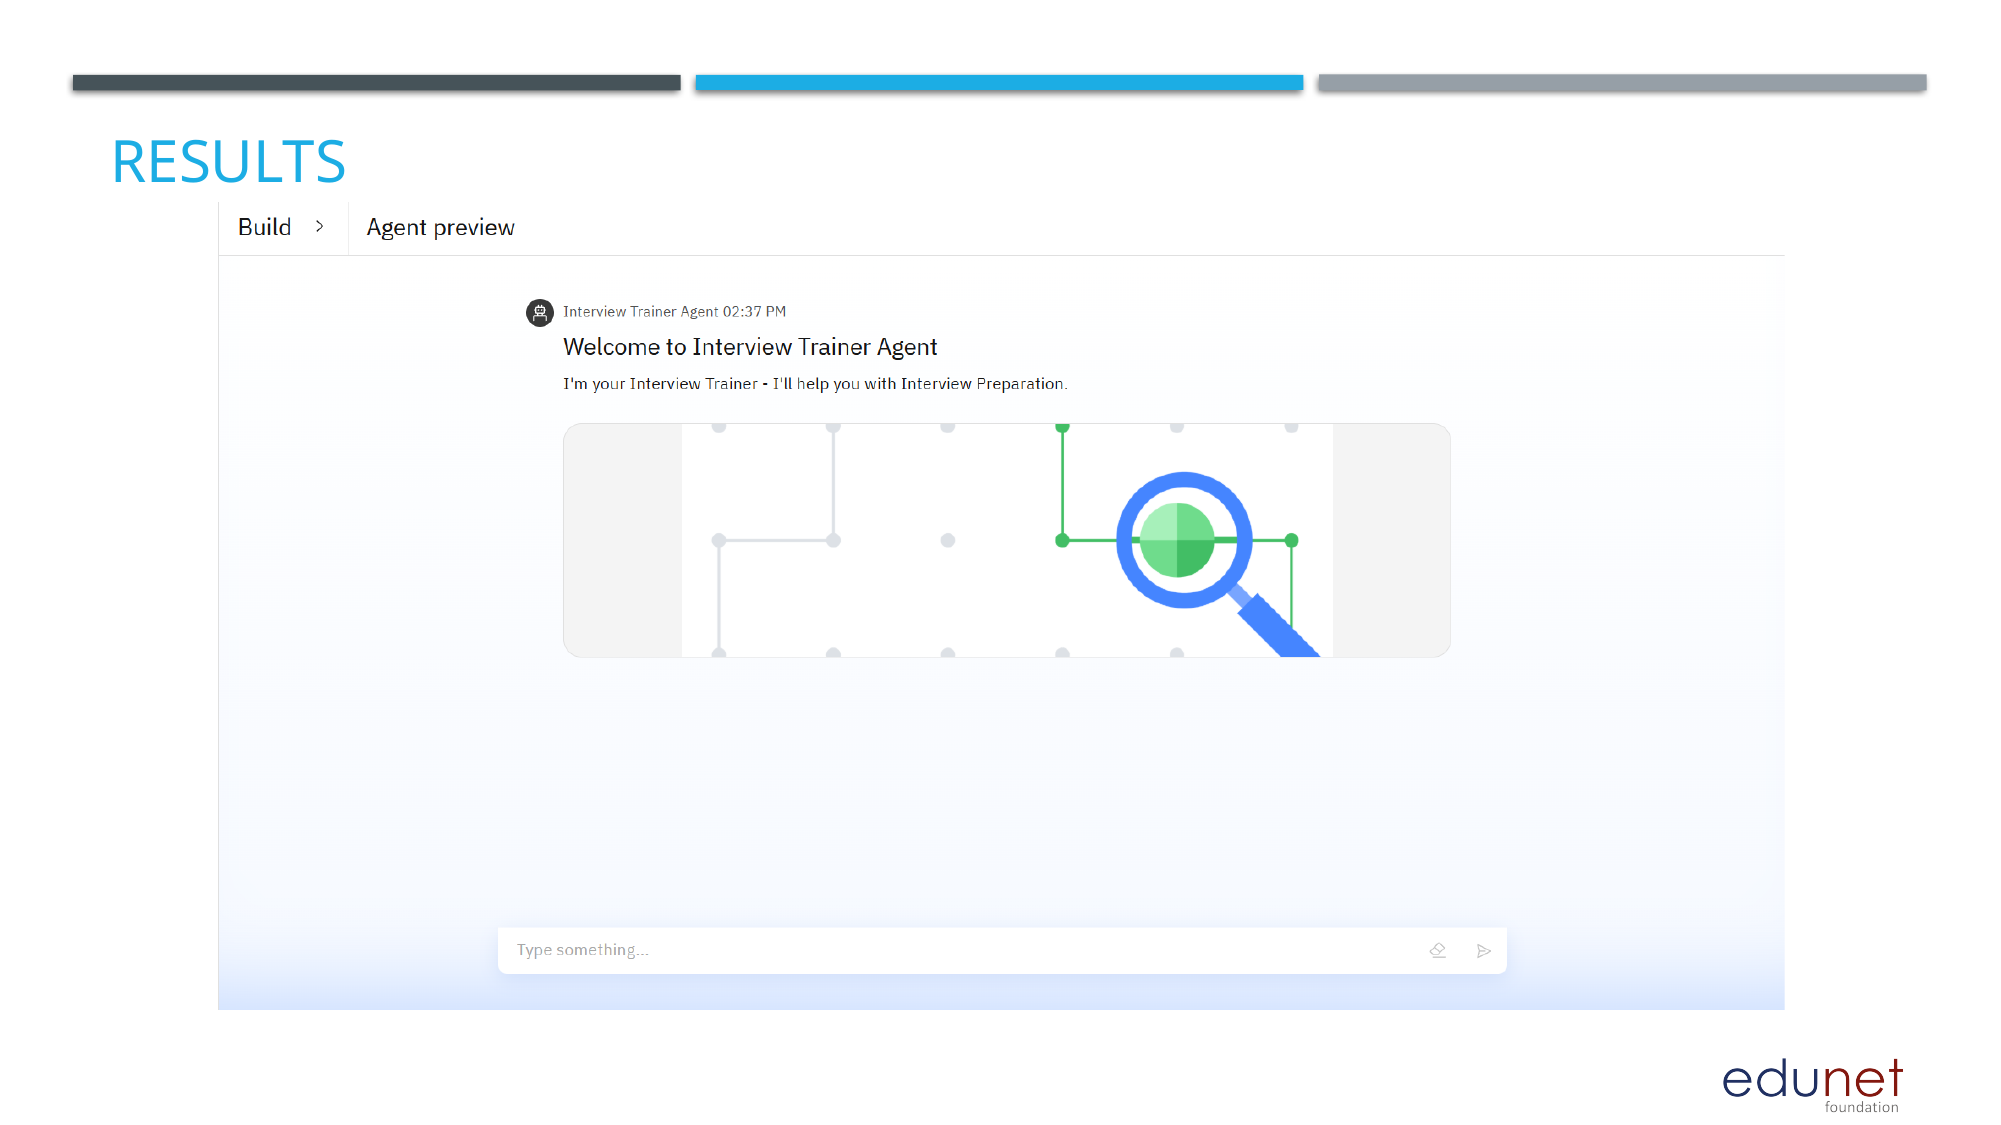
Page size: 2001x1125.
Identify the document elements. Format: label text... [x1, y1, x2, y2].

picture [214, 201, 1786, 1011]
picture [1719, 1056, 1905, 1116]
title Results [95, 115, 1905, 203]
